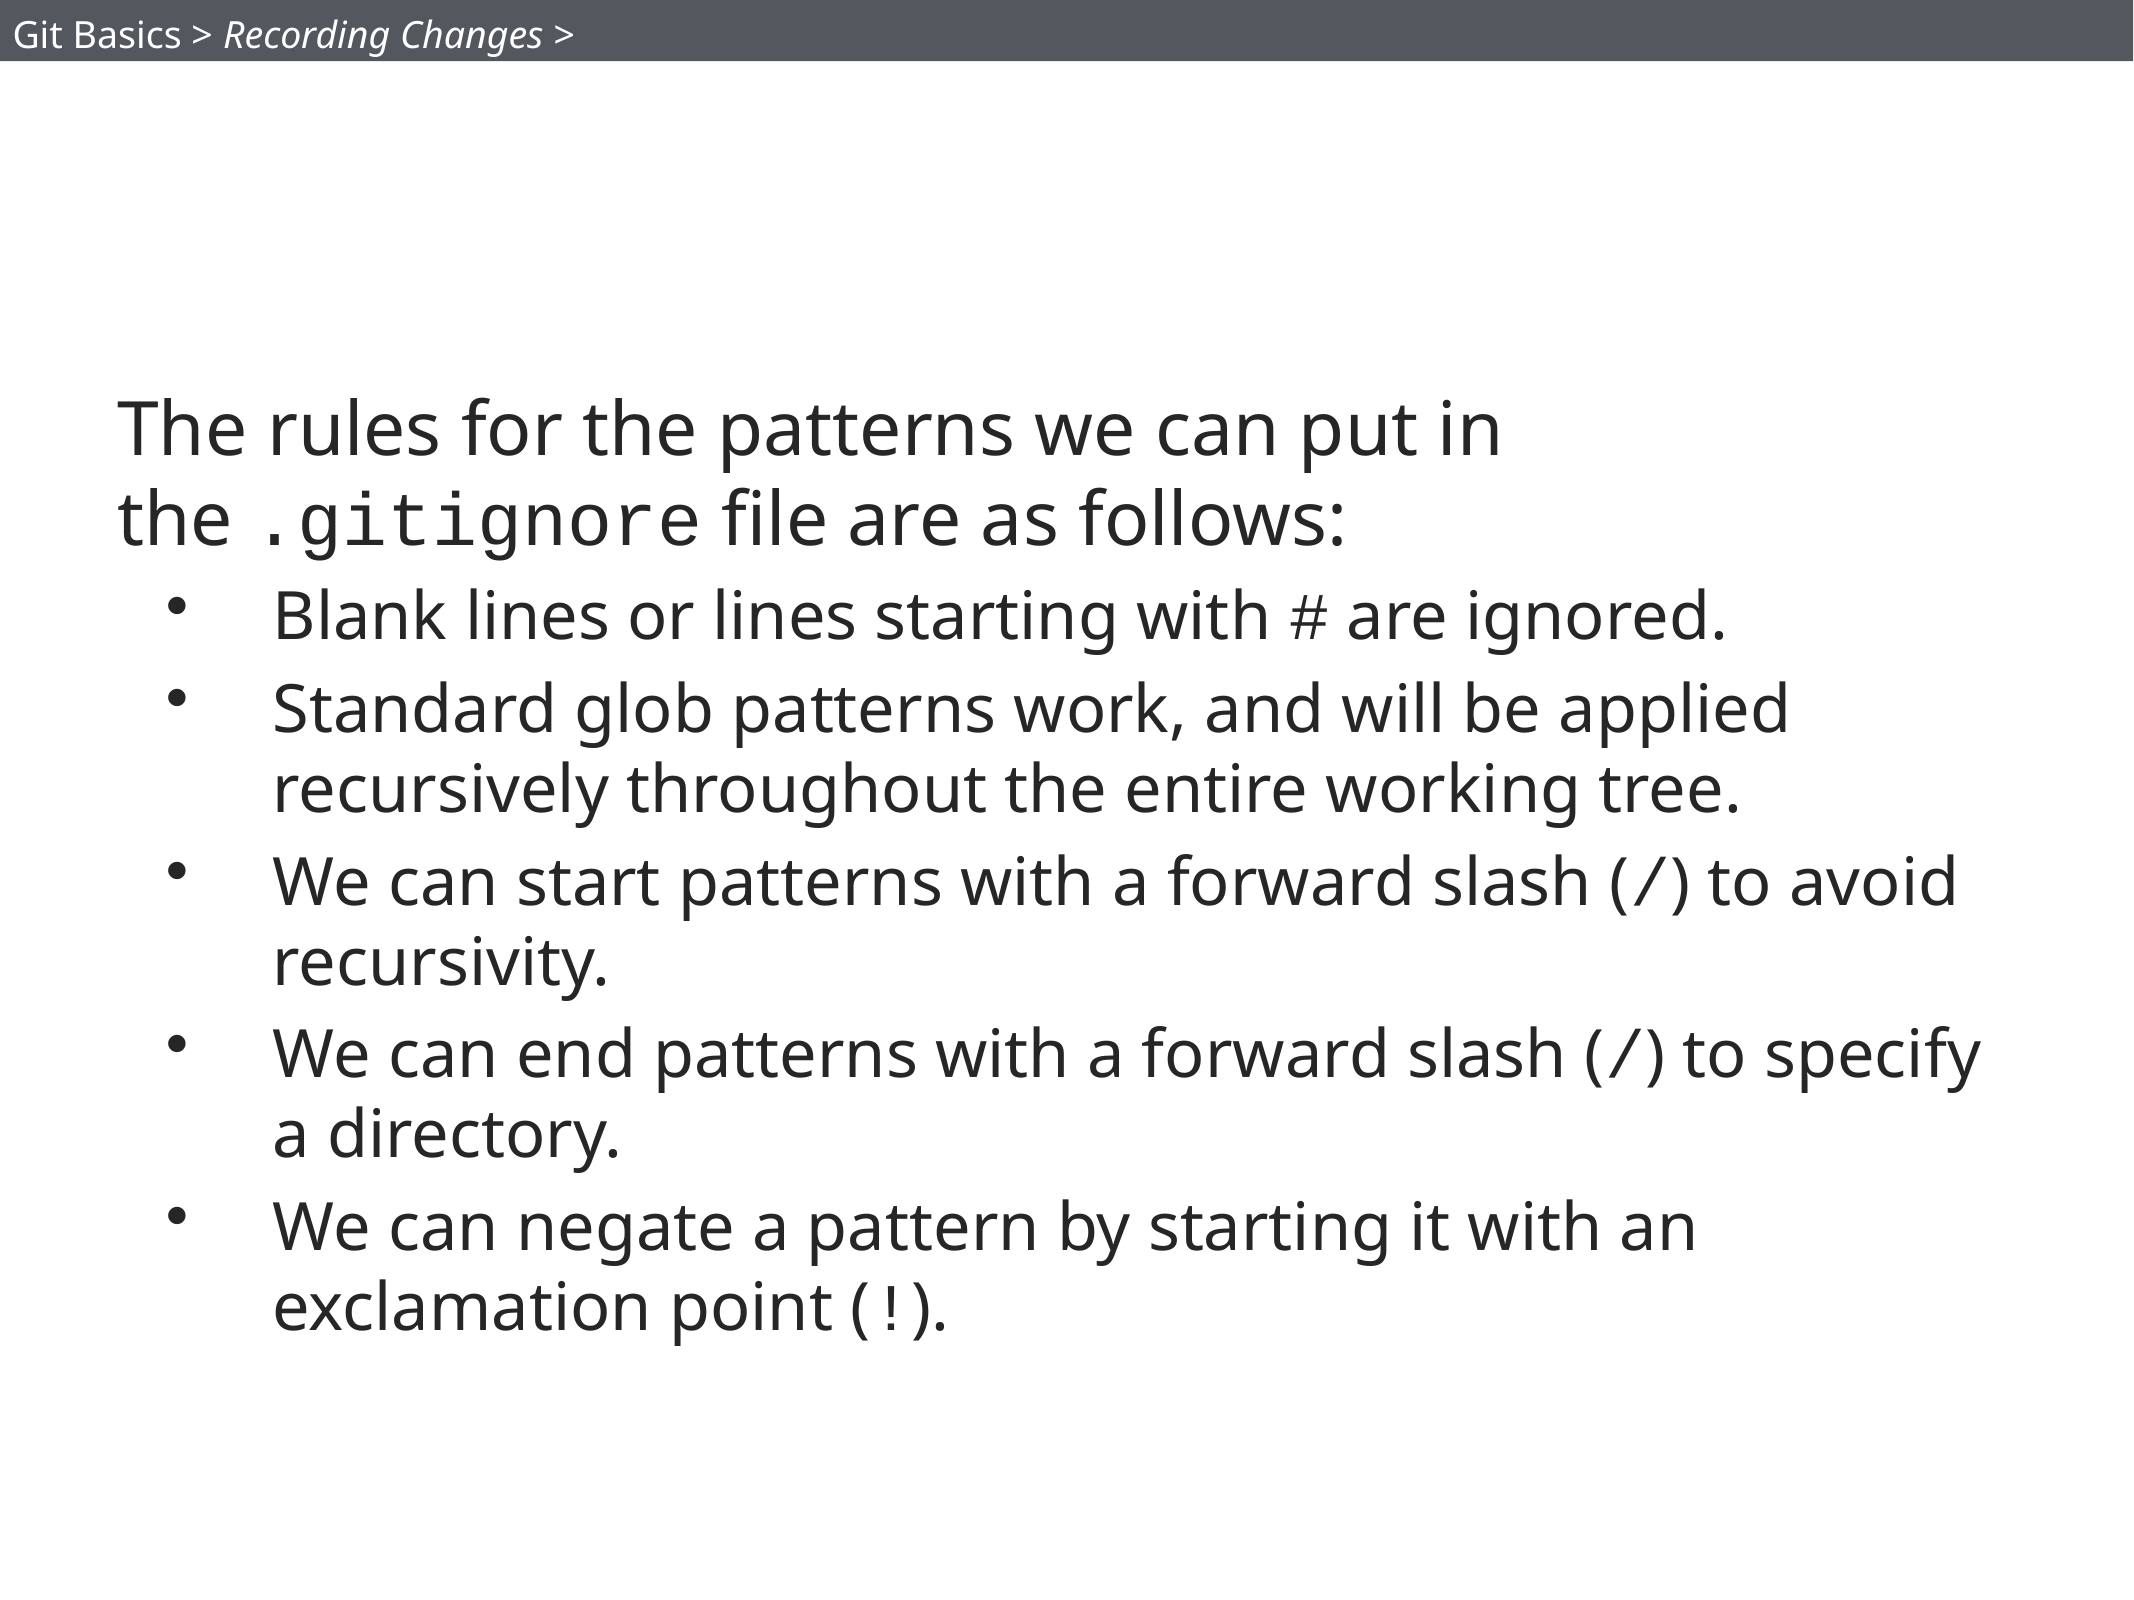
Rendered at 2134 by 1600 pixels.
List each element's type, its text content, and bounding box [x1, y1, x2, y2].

list The rules for the patterns we can put in the .gitignore file are as follows: Blank lines or lines starting with # are ignored. Standard glob patterns work, and will be applied recursively throughout the entire working tree. We can start patterns with a forward slash (/) to avoid recursivity. We can end patterns with a forward slash (/) to specify a directory. We can negate a pattern by starting it with an exclamation point (!). [106, 369, 2028, 1526]
text_box Git Basics > Recording Changes > [4, 2, 584, 65]
